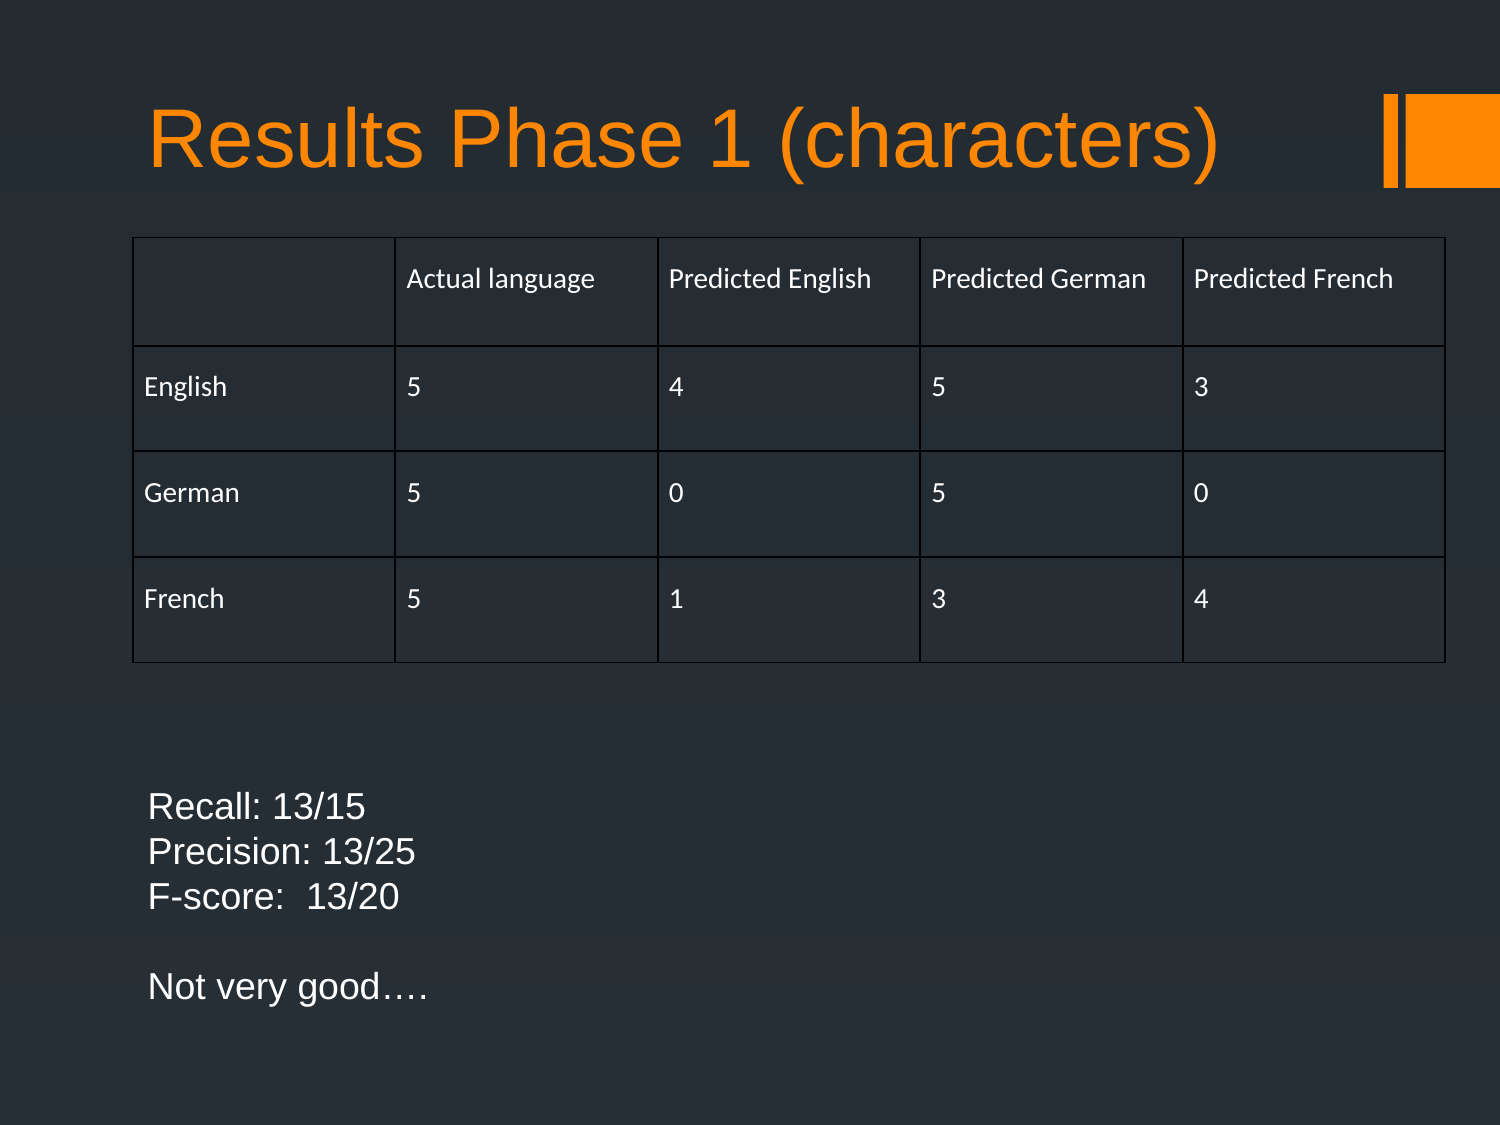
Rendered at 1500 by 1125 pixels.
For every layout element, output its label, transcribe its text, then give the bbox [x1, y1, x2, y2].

table_cell French [134, 558, 394, 662]
table_cell 1 [659, 558, 919, 662]
title Results Phase 1 (characters) [132, 2, 1333, 192]
table_cell 5 [396, 347, 657, 450]
table_cell 4 [1184, 558, 1444, 662]
table_header [134, 238, 394, 345]
table_cell 5 [396, 452, 657, 556]
table_cell 4 [659, 347, 919, 450]
table_cell 0 [659, 452, 919, 556]
text_box Recall: 13/15 Precision: 13/25 F-score: 13/20 Not very good…. [132, 774, 1383, 1015]
table_cell 5 [921, 347, 1182, 450]
table_cell English [134, 347, 394, 450]
table_cell 5 [396, 558, 657, 662]
table_header Predicted French [1184, 238, 1444, 345]
table_cell 0 [1184, 452, 1444, 556]
table_cell 3 [1184, 347, 1444, 450]
table_header Predicted German [921, 238, 1182, 345]
table_cell 3 [921, 558, 1182, 662]
table_cell German [134, 452, 394, 556]
table_cell 5 [921, 452, 1182, 556]
table_header Predicted English [659, 238, 919, 345]
table_header Actual language [396, 238, 657, 345]
